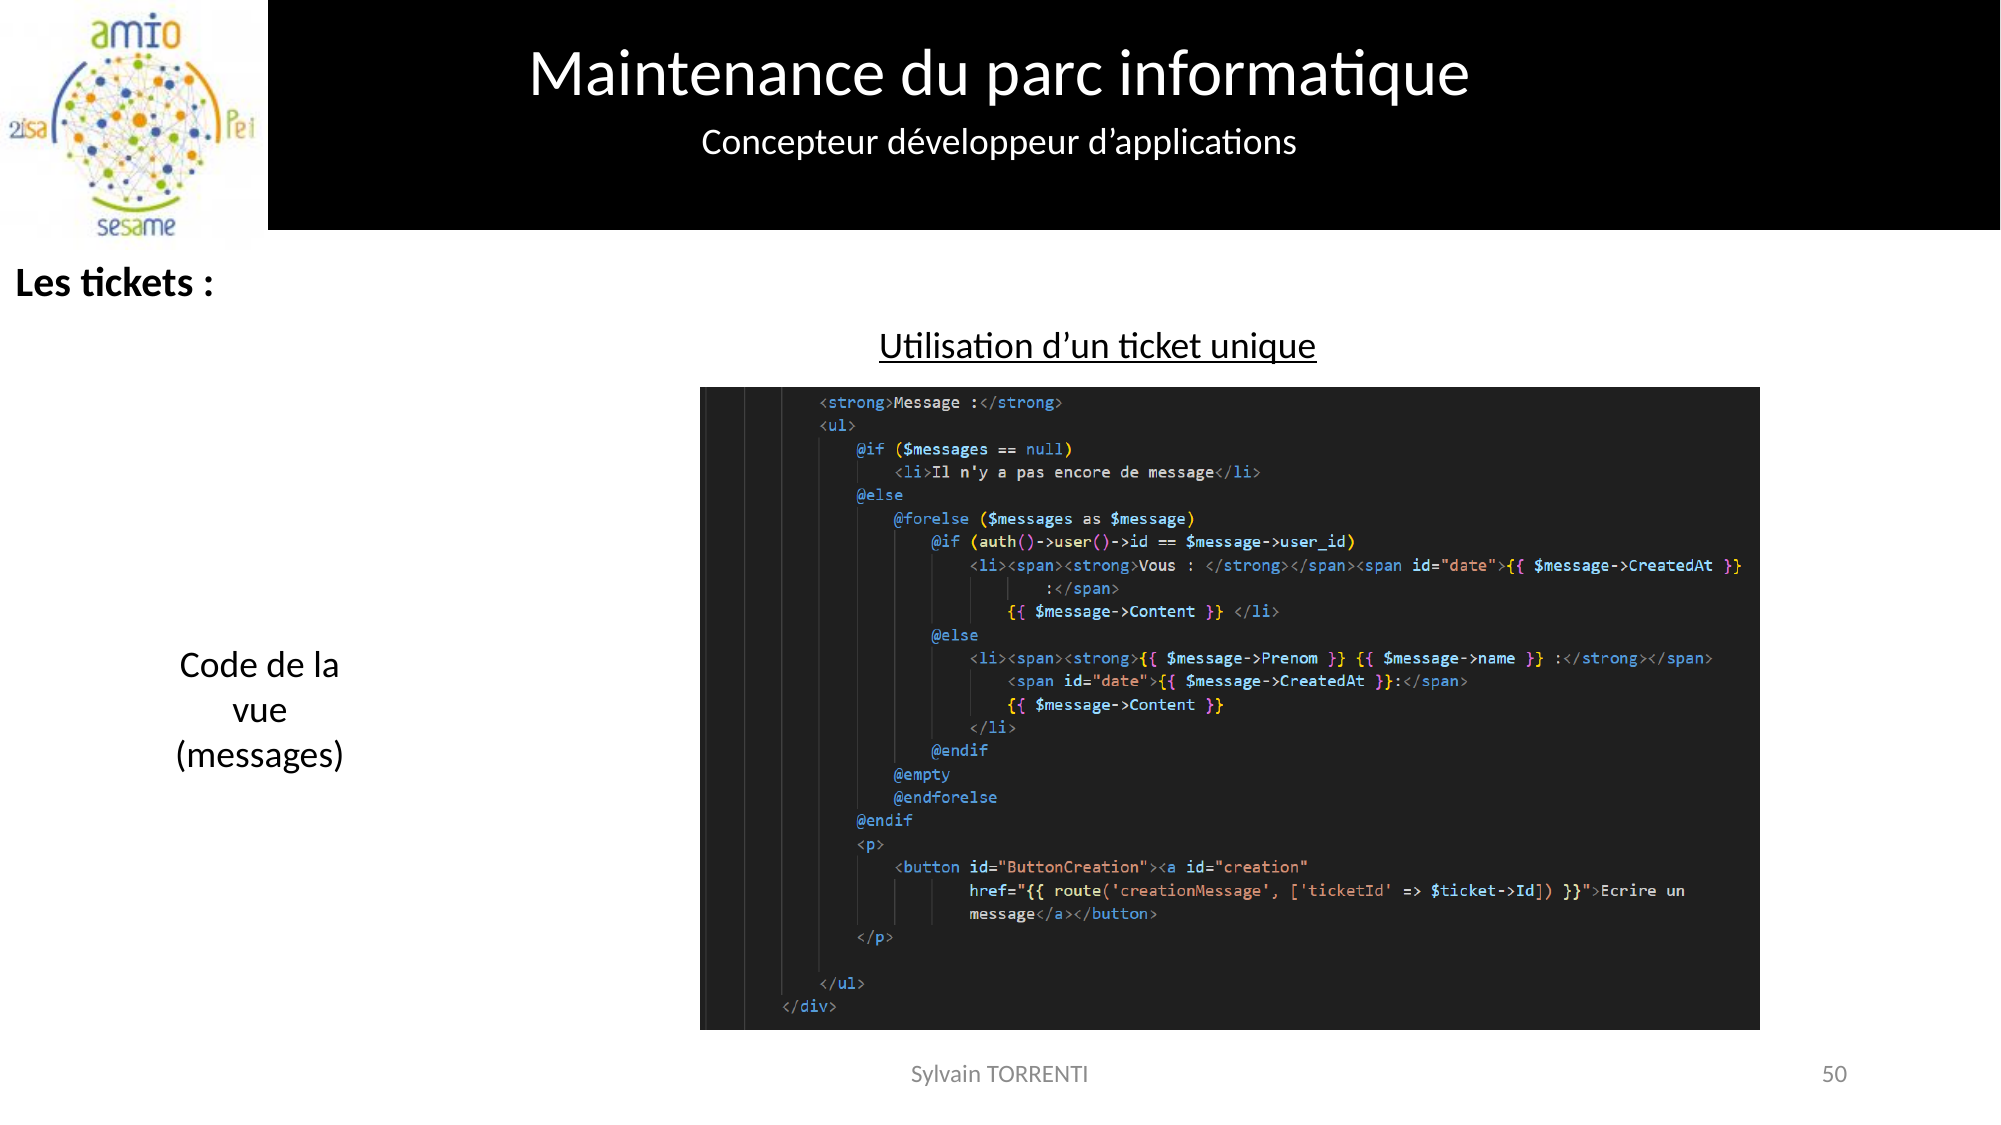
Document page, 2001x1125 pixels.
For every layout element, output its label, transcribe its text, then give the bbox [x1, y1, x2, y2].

picture [0, 0, 268, 250]
text_box Utilisation d’un ticket unique [864, 313, 1332, 373]
slide_number 50 [1412, 1042, 1863, 1103]
footer Sylvain TORRENTI [662, 1042, 1338, 1103]
text_box Code de la vue (messages) [160, 632, 360, 783]
text_box Les tickets : [0, 247, 230, 313]
picture [700, 387, 1760, 1030]
